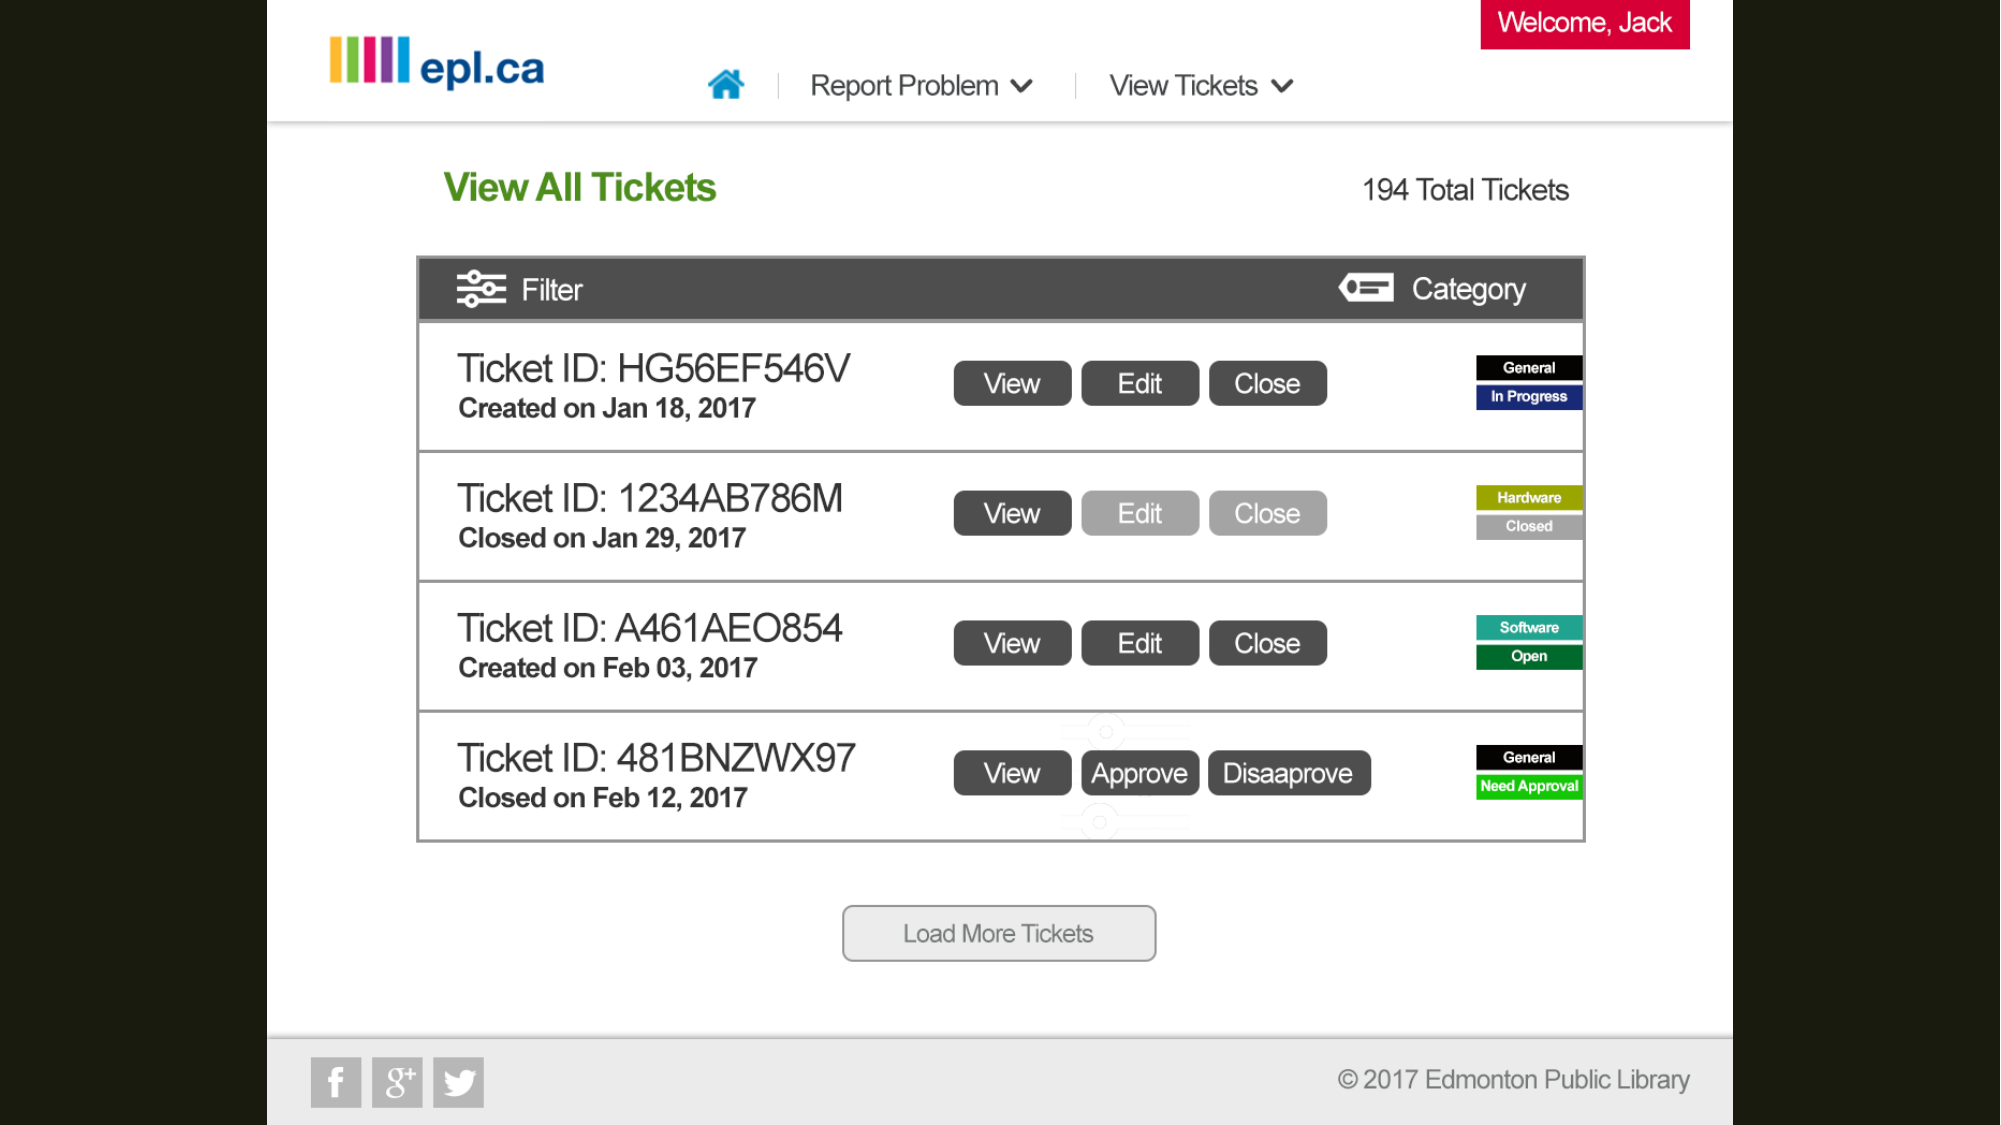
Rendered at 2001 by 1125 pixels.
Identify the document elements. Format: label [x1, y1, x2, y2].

picture [267, 0, 1733, 1125]
